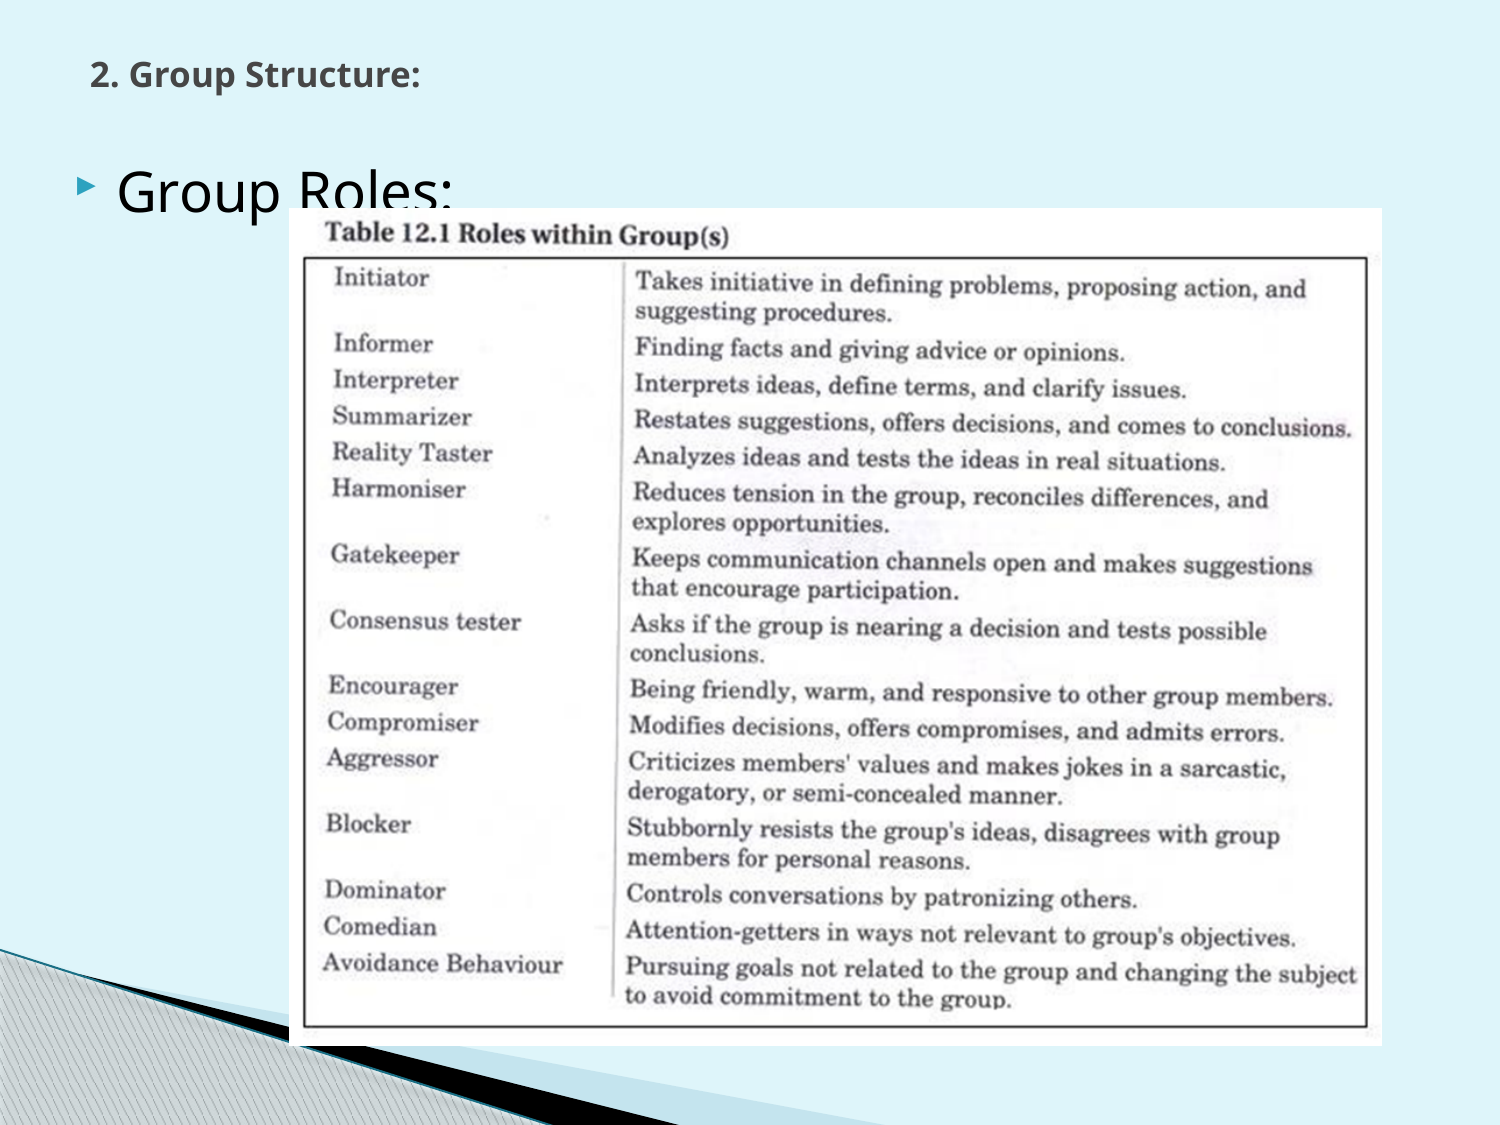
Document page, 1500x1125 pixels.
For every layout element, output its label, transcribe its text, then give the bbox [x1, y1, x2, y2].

picture [288, 208, 1383, 1046]
list Group Roles: [41, 149, 1424, 327]
title 2. Group Structure: [75, 45, 1046, 102]
